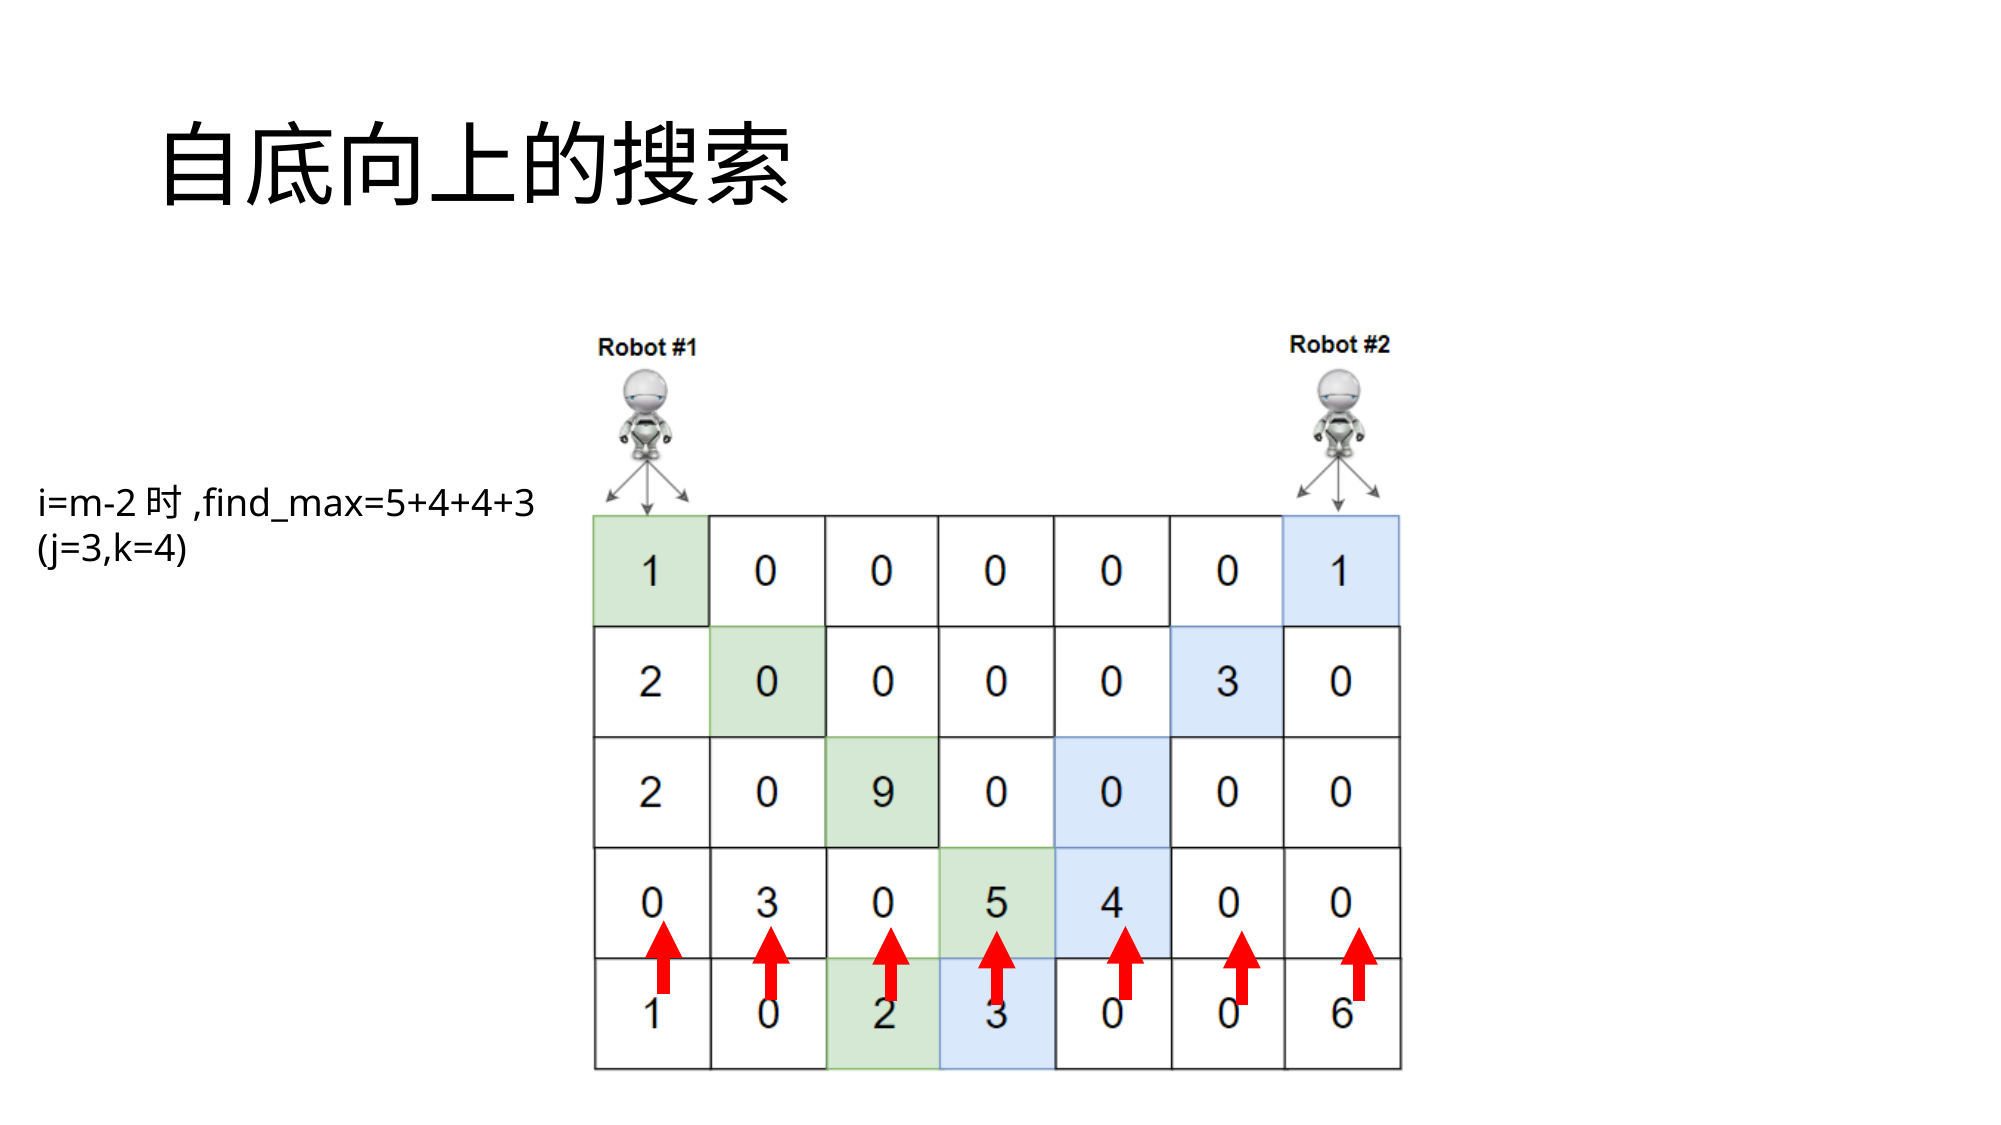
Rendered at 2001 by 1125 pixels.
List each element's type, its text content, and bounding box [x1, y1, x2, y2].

text_box i=m-2时,find_max=5+4+4+3 (j=3,k=4) [22, 471, 563, 576]
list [581, 325, 1419, 1083]
title 自底向上的搜索 [137, 59, 1863, 278]
